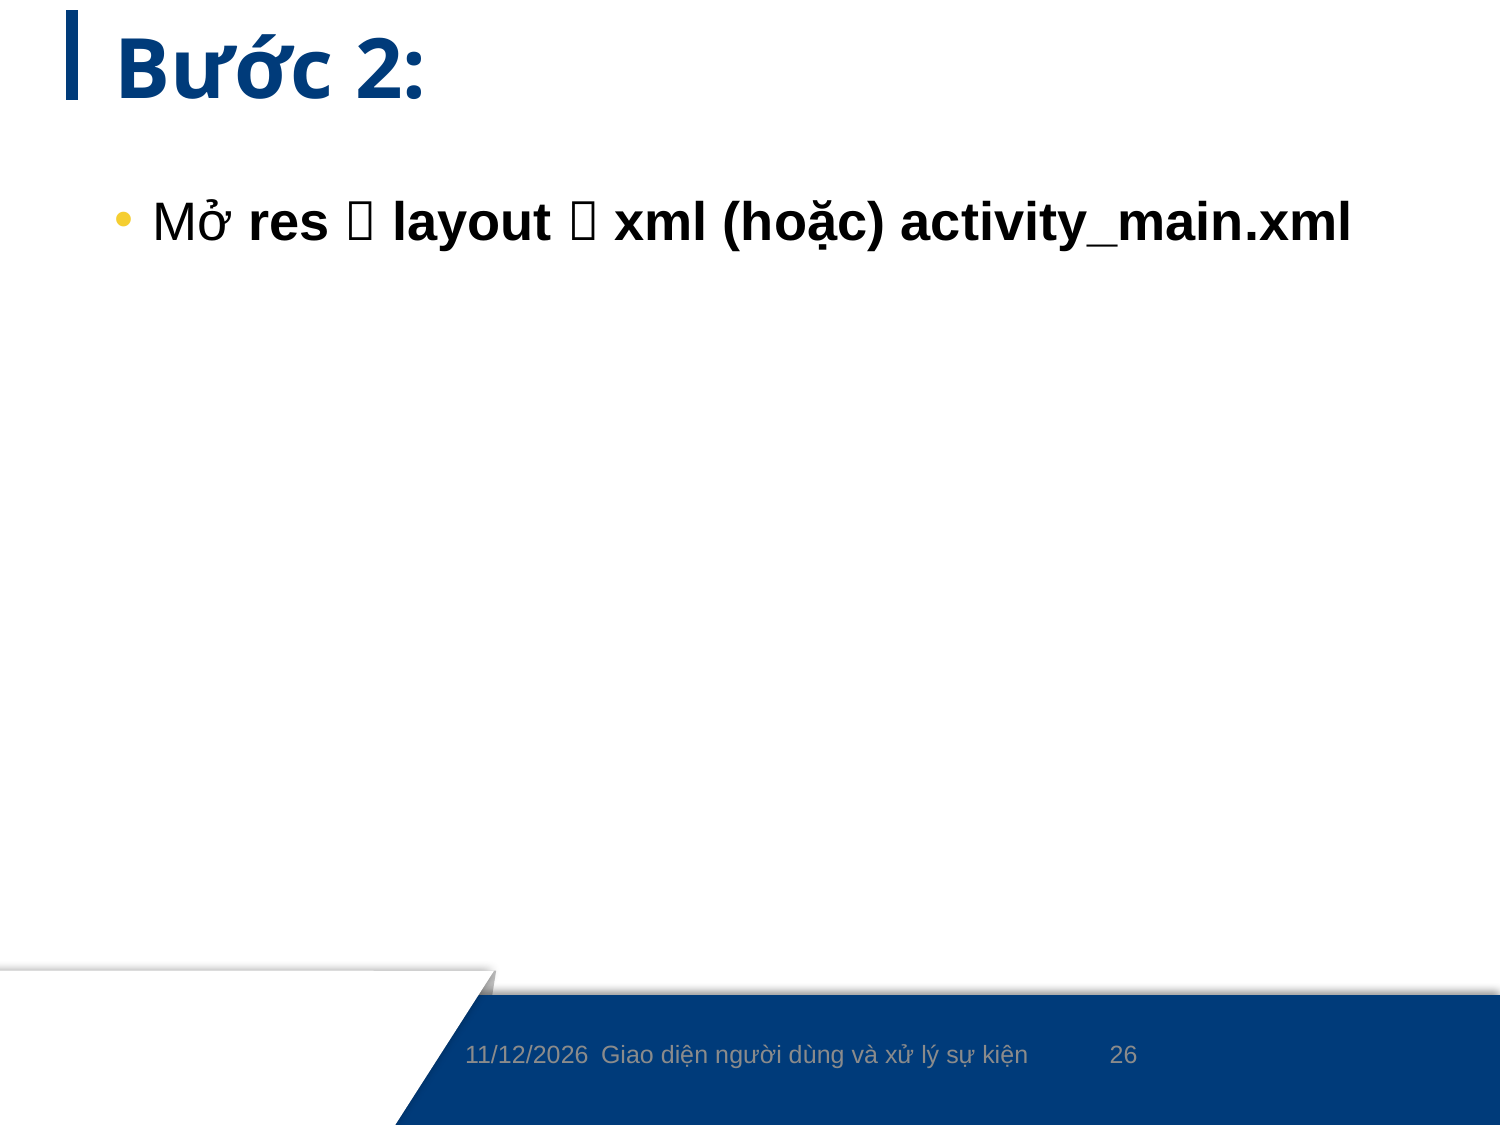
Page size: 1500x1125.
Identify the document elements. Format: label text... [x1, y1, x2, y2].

list Mở res  layout  xml (hoặc) activity_main.xml [99, 162, 1394, 882]
slide_number 26 [815, 1023, 1153, 1084]
footer Giao diện người dùng và xử lý sự kiện [561, 1023, 815, 1084]
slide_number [450, 1023, 561, 1084]
title Bước 2: [99, 5, 1394, 138]
